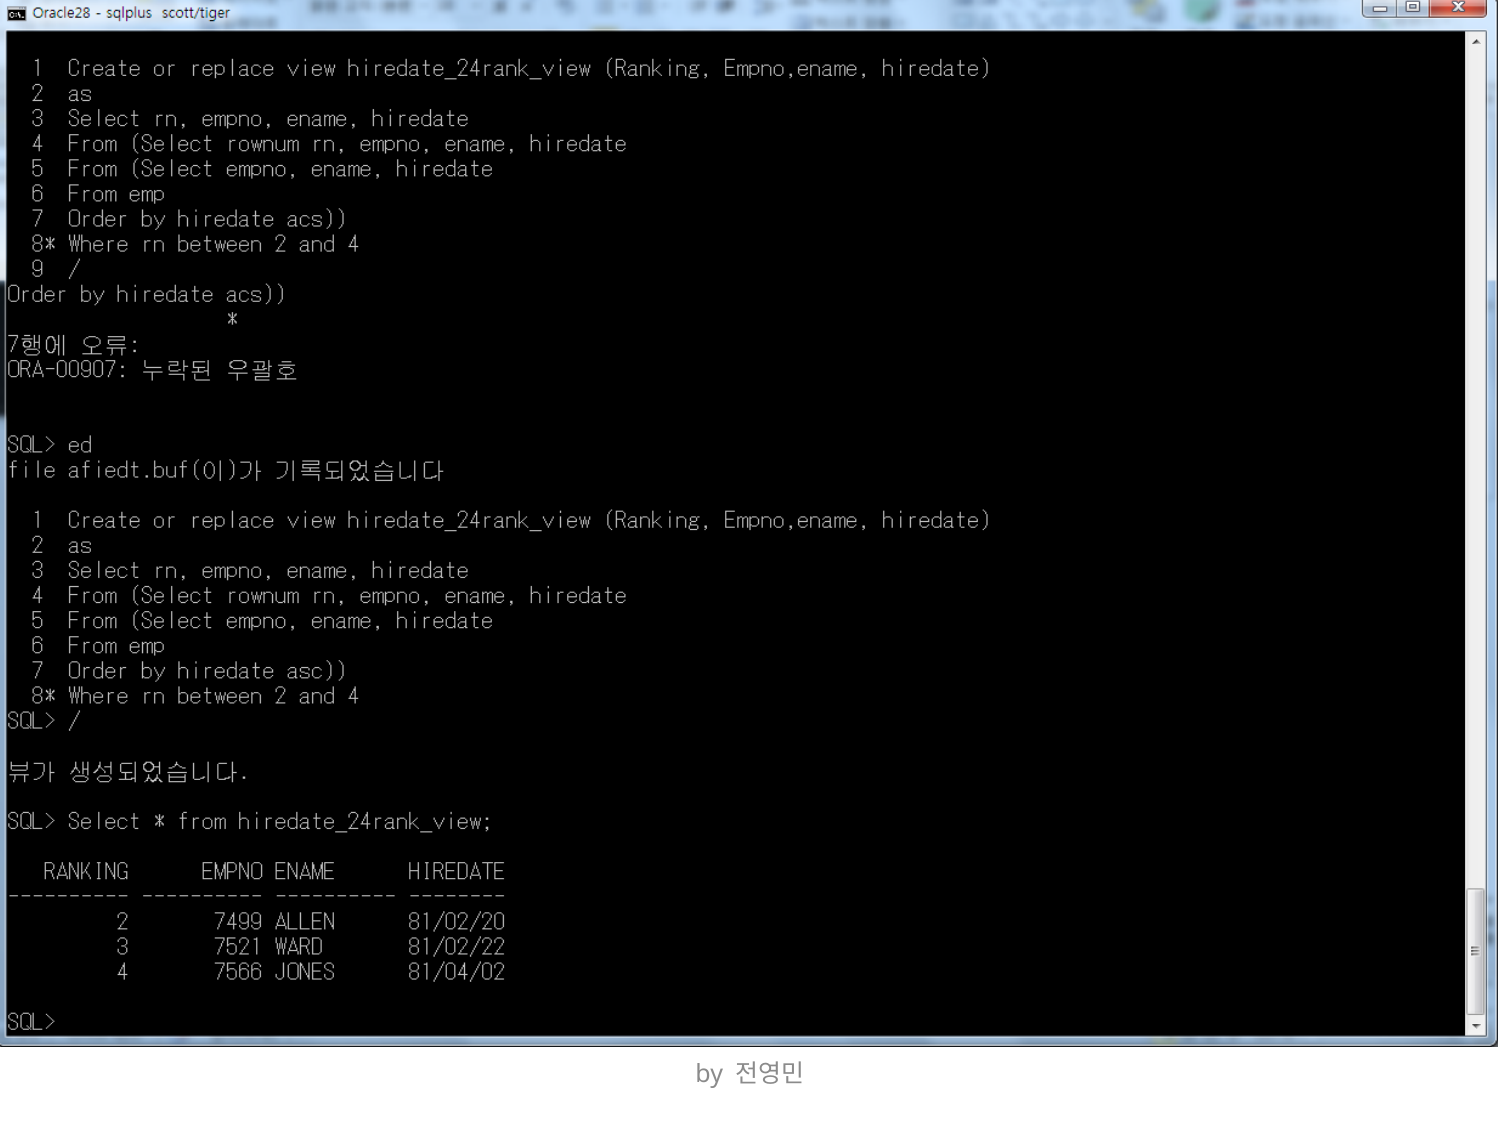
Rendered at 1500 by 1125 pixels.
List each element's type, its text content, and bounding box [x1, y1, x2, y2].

footer by 전영민 [512, 1055, 988, 1103]
picture [0, 0, 1498, 1048]
